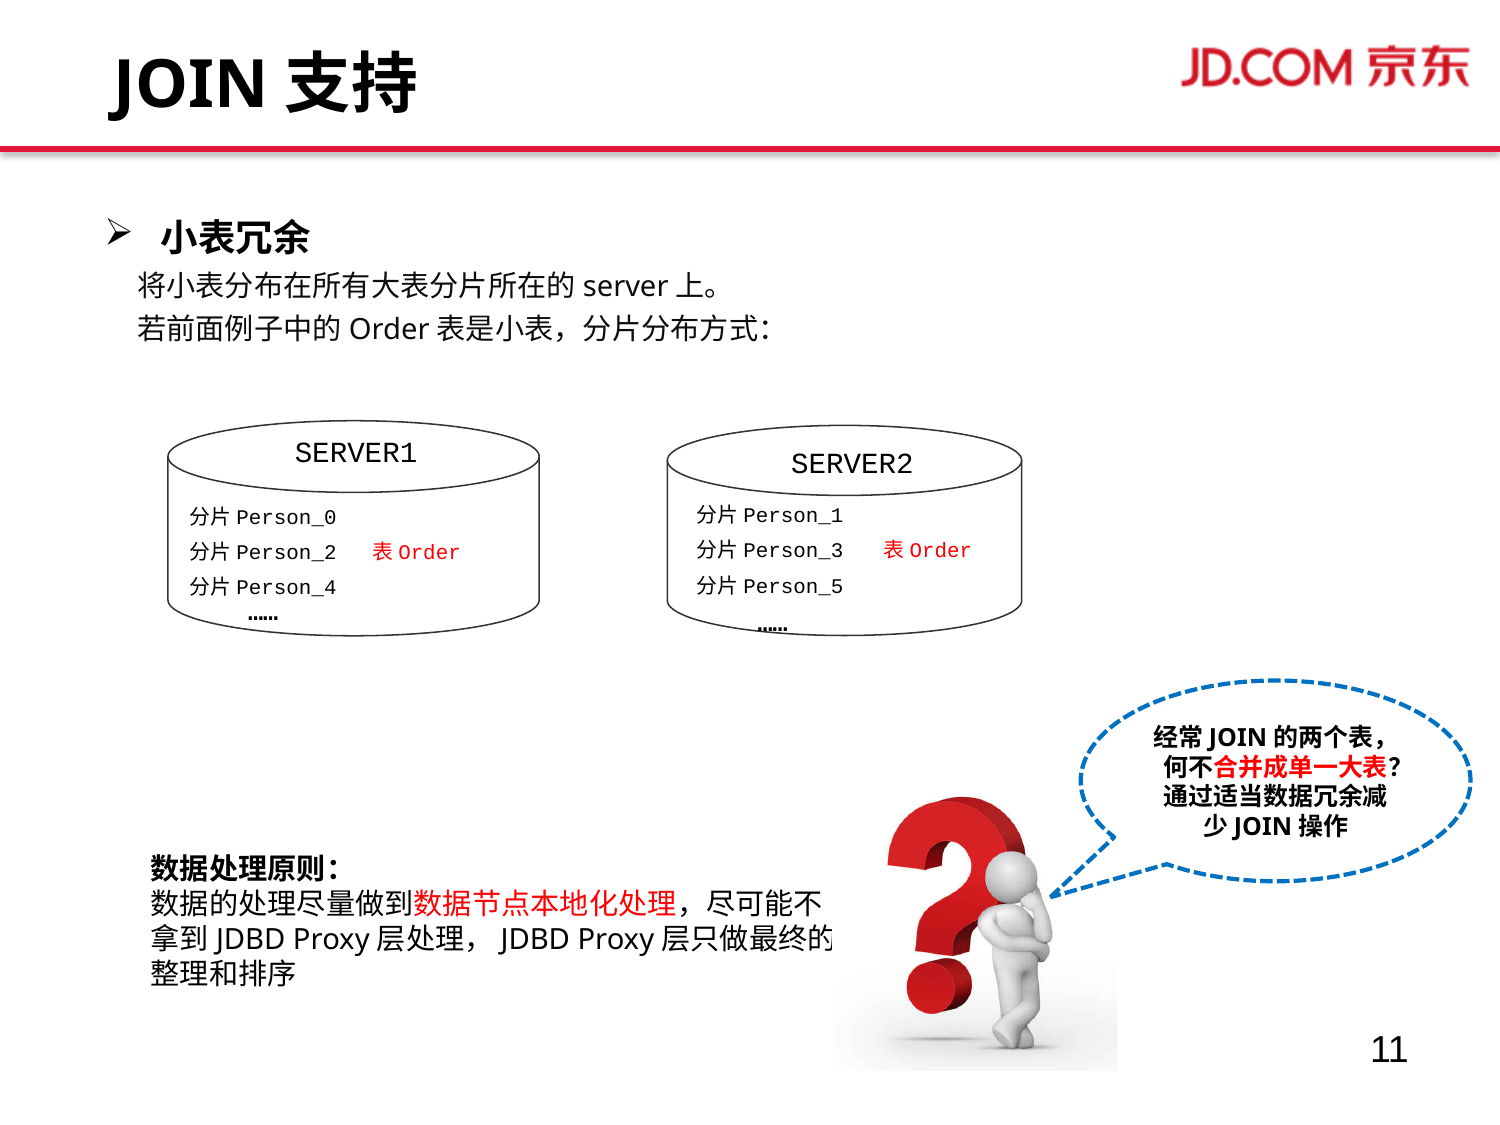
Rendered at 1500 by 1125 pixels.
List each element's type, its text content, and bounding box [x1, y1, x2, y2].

text_box 11 [1355, 1017, 1424, 1078]
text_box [167, 420, 1024, 645]
picture [1176, 40, 1472, 99]
text_box 数据处理原则： 数据的处理尽量做到数据节点本地化处理，尽可能不拿到JDBD Proxy层处理，JDBD Proxy层只做最终的整理和排序 [135, 842, 827, 998]
text_box JOIN支持 [98, 42, 916, 130]
picture [832, 786, 1117, 1071]
text_box 经常JOIN的两个表，何不合并成单一大表？通过适当数据冗余减少JOIN操作 [1078, 678, 1473, 884]
text_box 小表冗余 将小表分布在所有大表分片所在的server上。 若前面例子中的Order表是小表，分片分布方式： [89, 184, 1365, 362]
